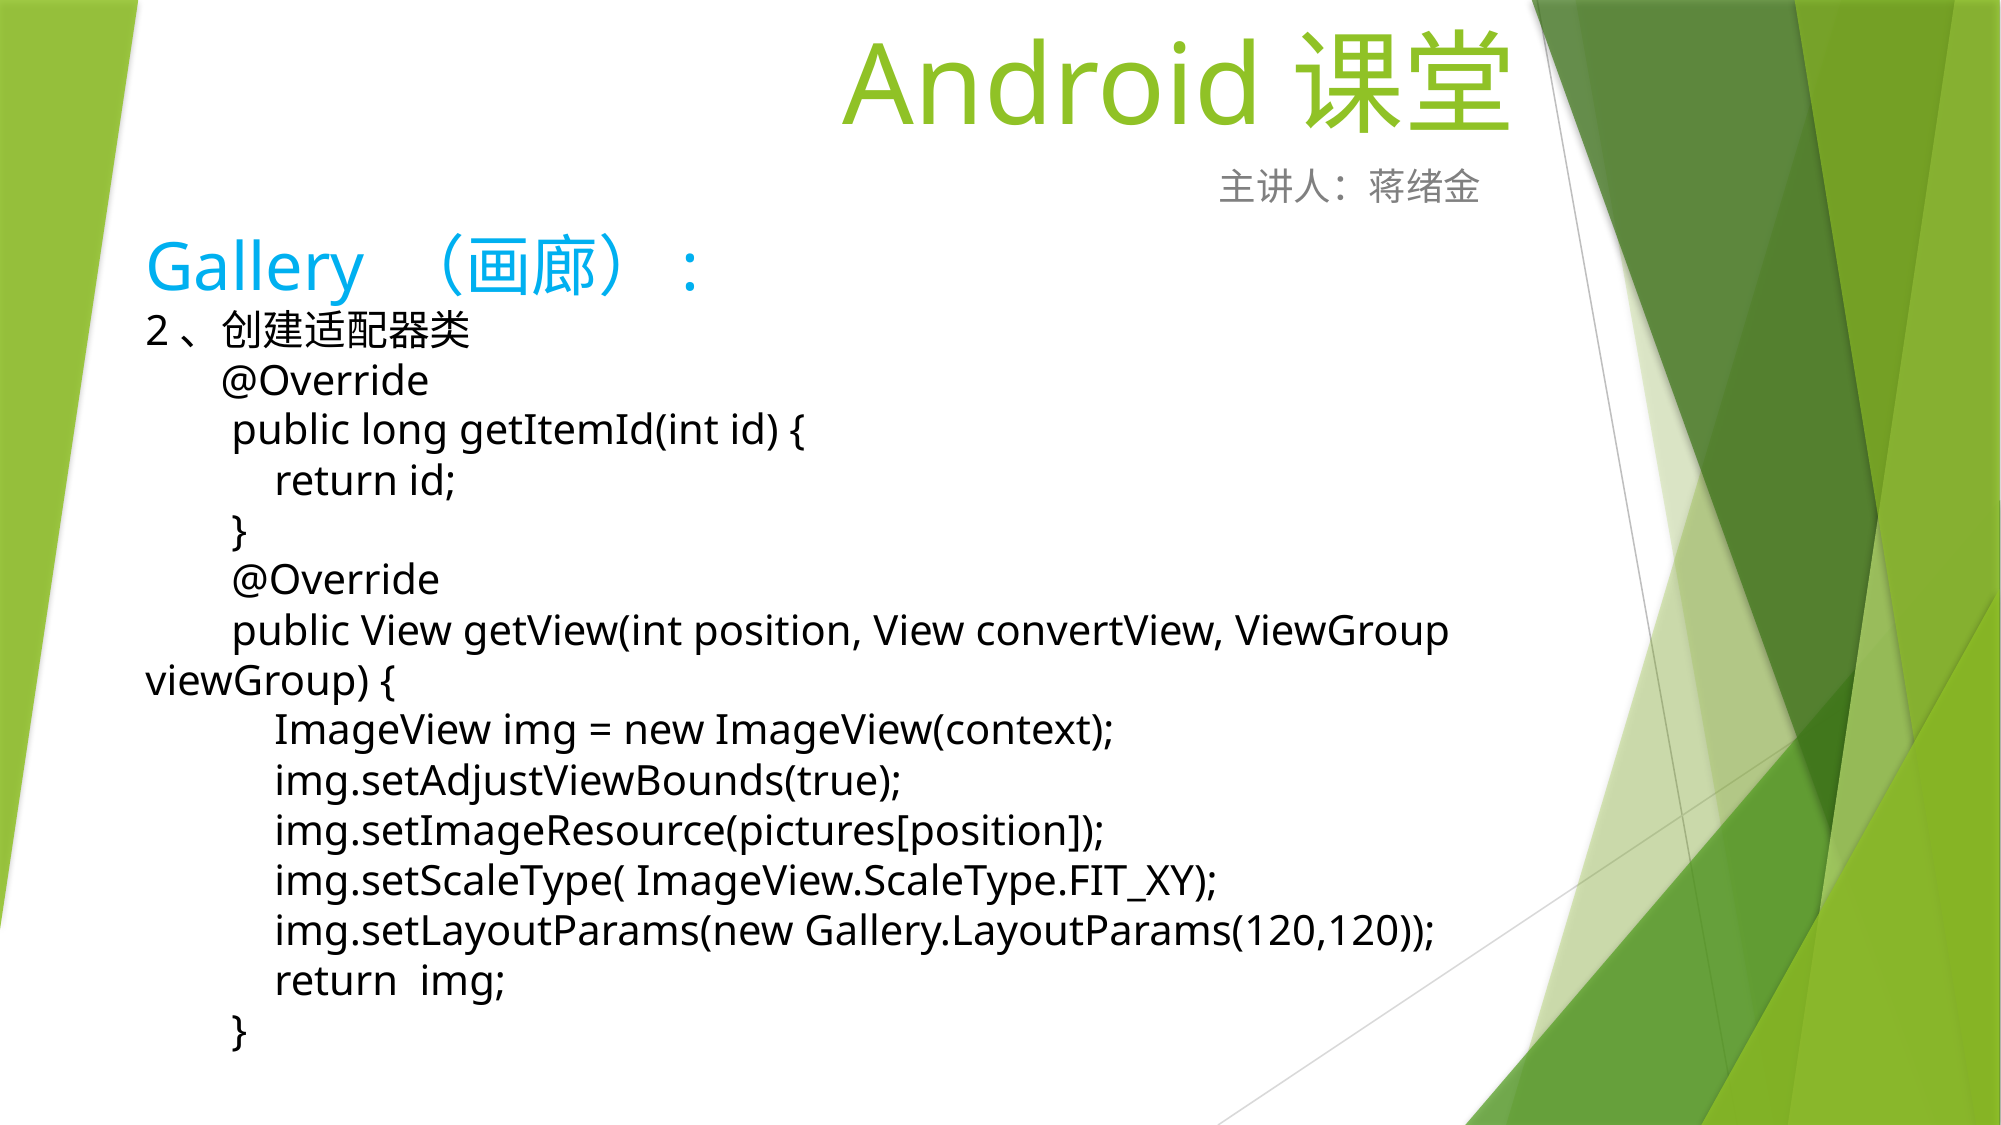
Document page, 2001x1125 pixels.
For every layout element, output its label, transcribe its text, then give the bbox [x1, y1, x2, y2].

subtitle 主讲人：蒋绪金 [210, 154, 1514, 215]
title Android课堂 [256, 0, 1531, 155]
text_box Gallery （画廊）: 2、创建适配器类 @Override public long getItemId(int id) { return id; } @Override public View getView(int position, View convertView, ViewGroup viewGroup) { ImageView img = new ImageView(context); img.setAdjustViewBounds(true); img.setImageResource(pictures[position]); img.setScaleType( ImageView.ScaleType.FIT_XY); img.setLayoutParams(new Gallery.LayoutParams(120,120)); return img; } [130, 215, 1514, 1061]
